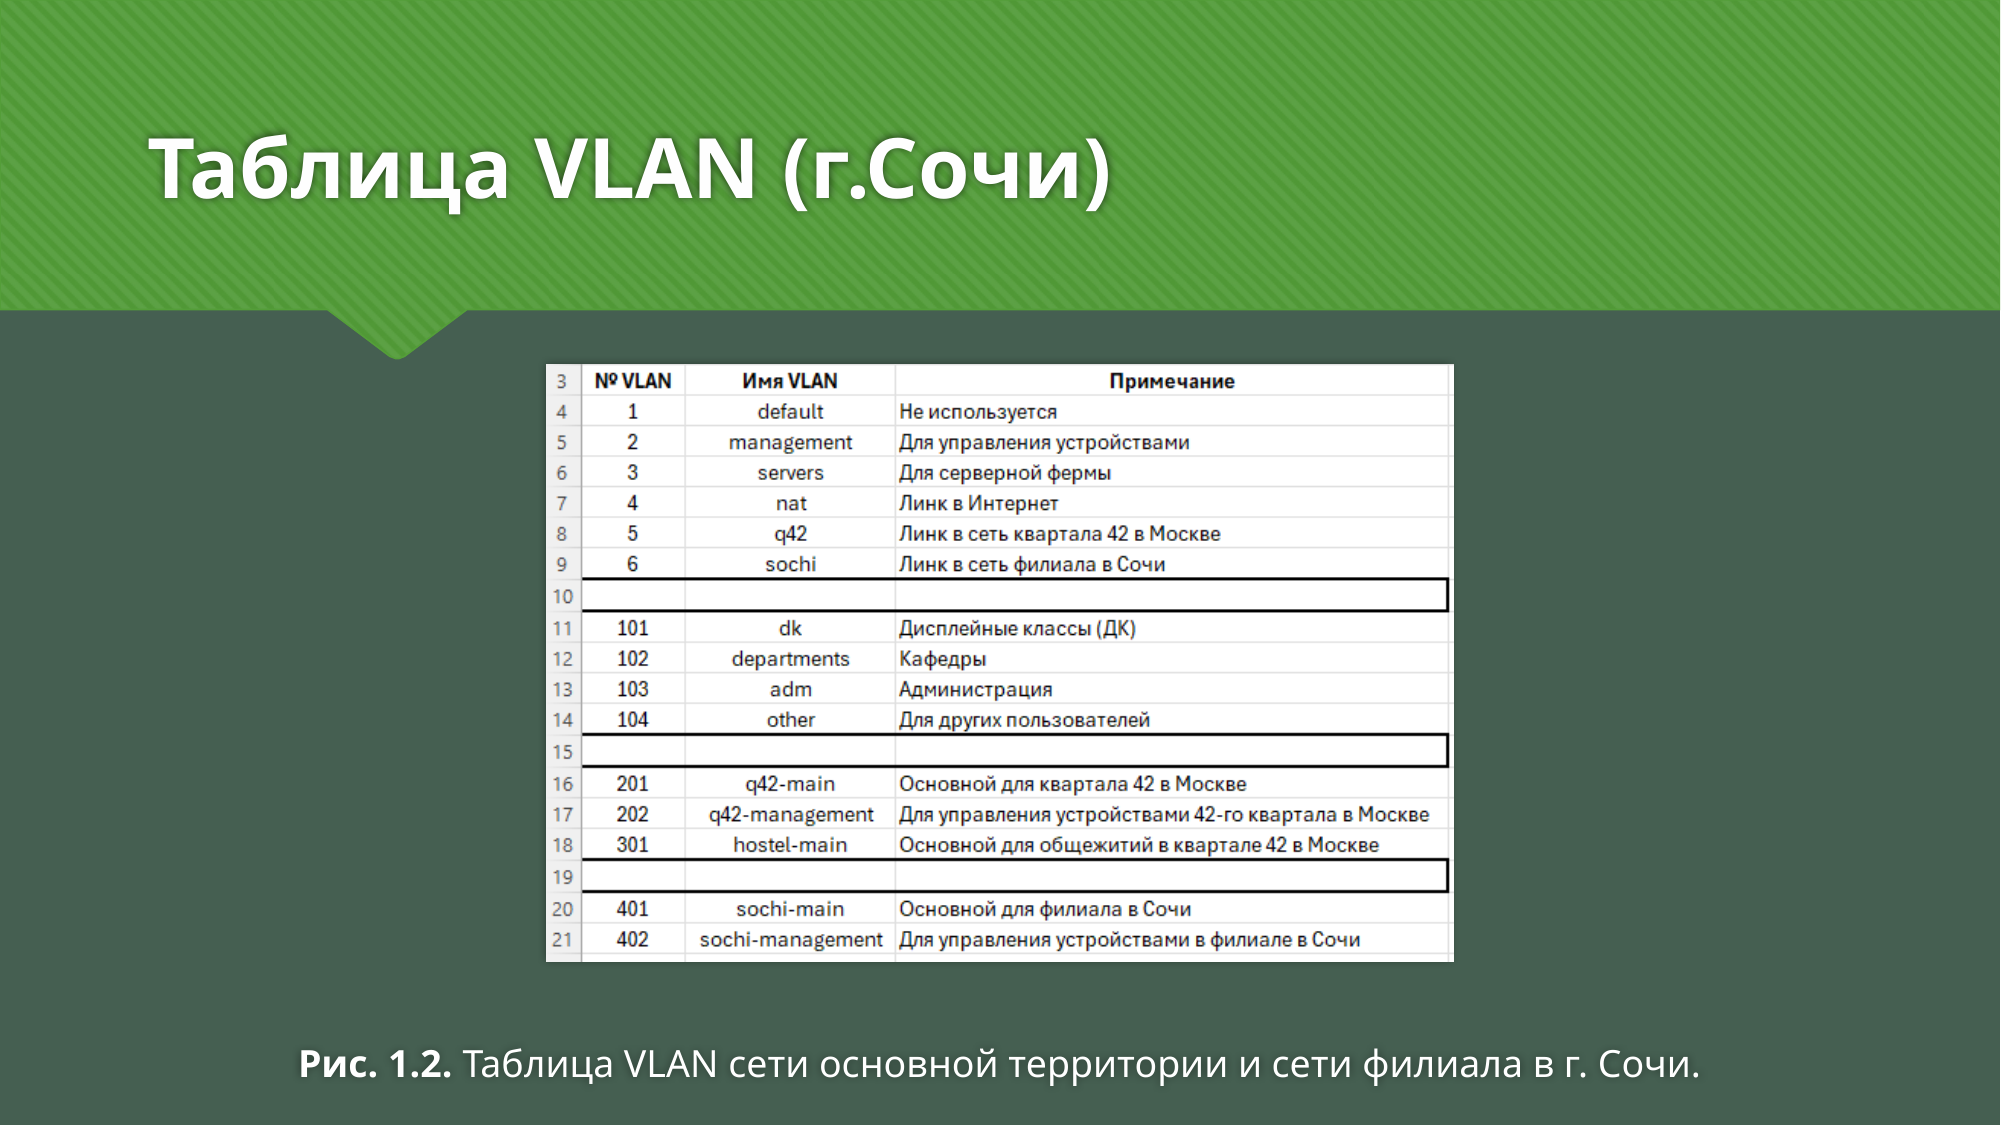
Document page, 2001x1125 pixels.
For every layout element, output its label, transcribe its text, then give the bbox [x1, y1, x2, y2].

title Таблица VLAN (г.Сочи) [132, 103, 1868, 223]
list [546, 364, 1454, 962]
text_box Рис. 1.2. Таблица VLAN сети основной территории и сети филиала в г. Сочи. [0, 1021, 2000, 1103]
